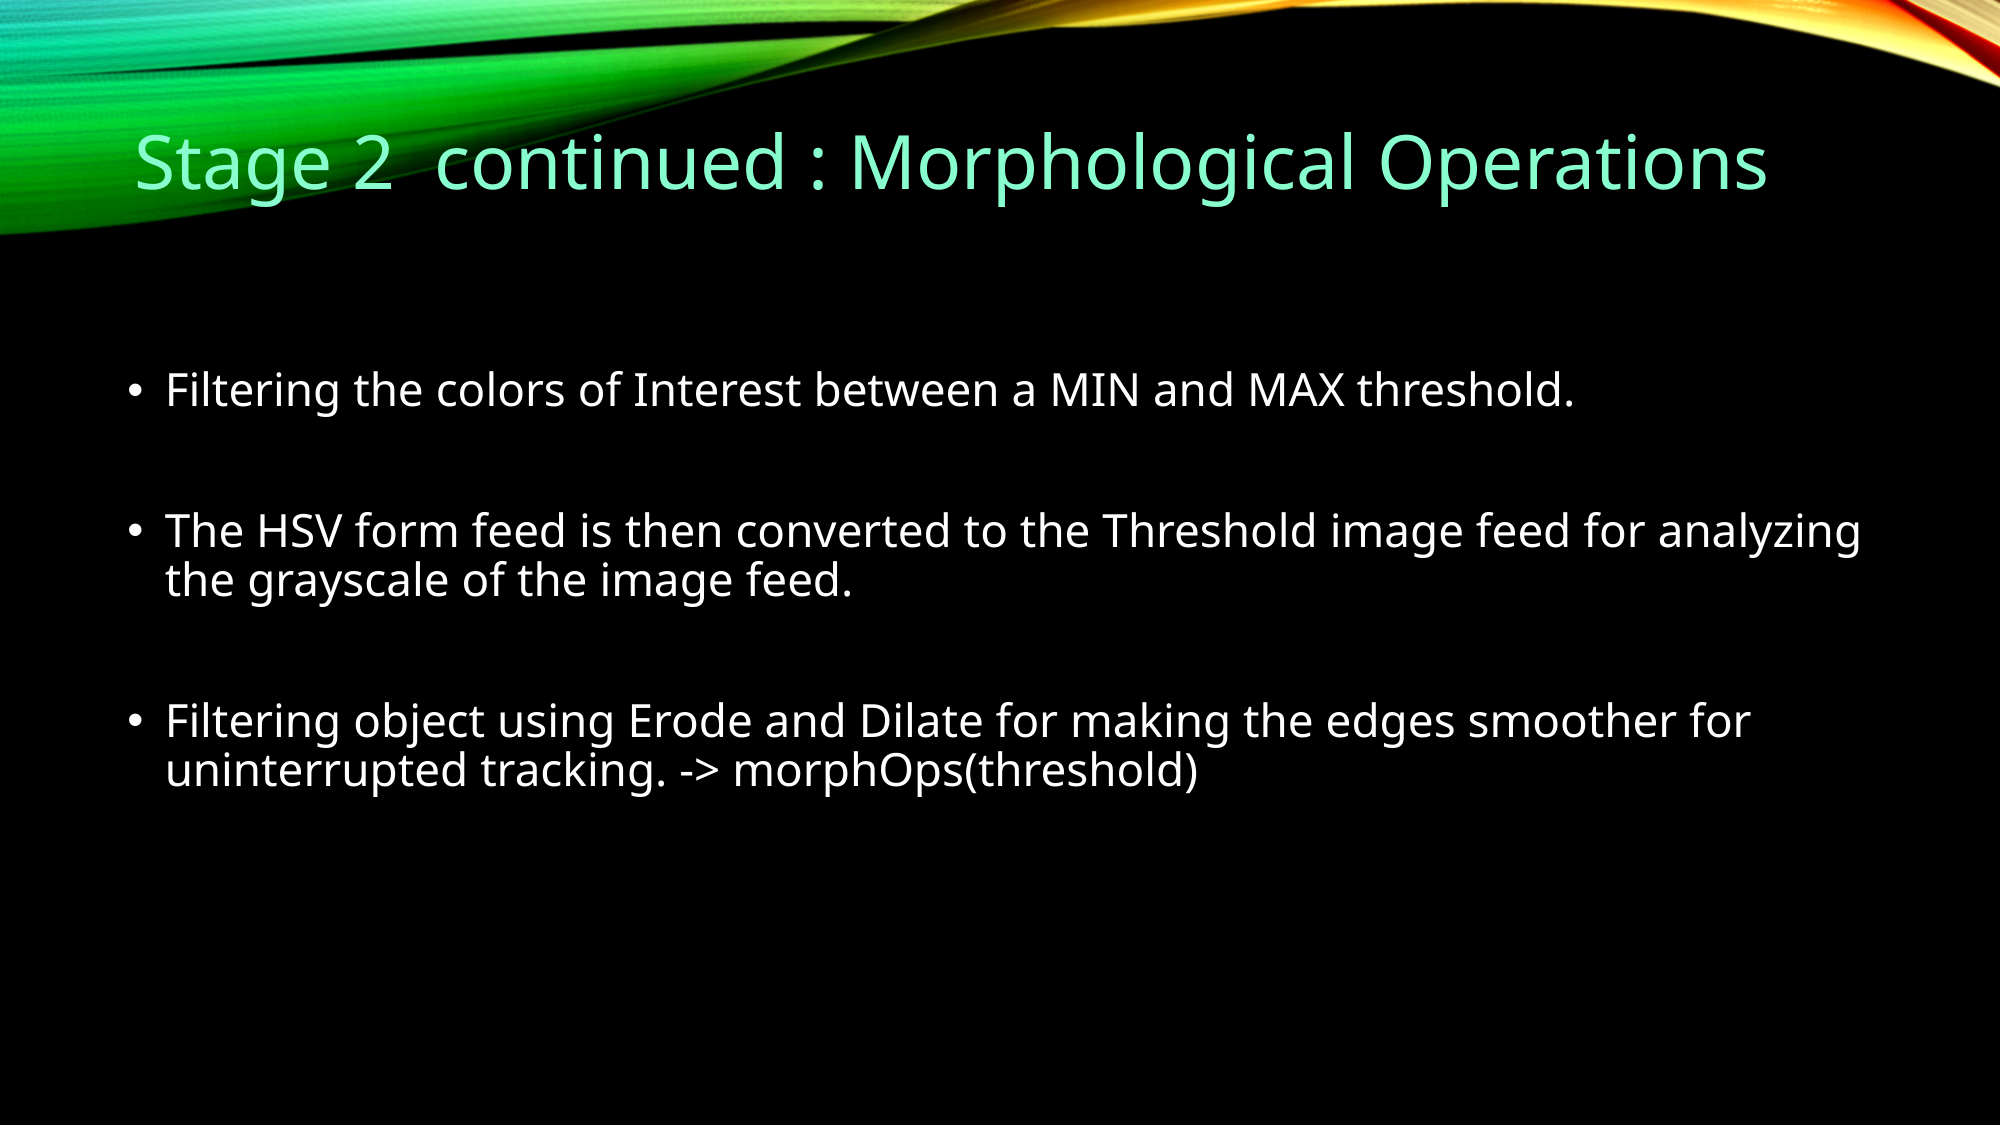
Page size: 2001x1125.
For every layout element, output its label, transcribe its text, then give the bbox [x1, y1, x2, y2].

text_box Filtering the colors of Interest between a MIN and MAX threshold. The HSV form feed is then converted to the Threshold image feed for analyzing the grayscale of the image feed. Filtering object using Erode and Dilate for making the edges smoother for uninterrupted tracking. -> morphOps(threshold) [112, 359, 1888, 1021]
picture [0, 0, 2000, 237]
text_box Stage 2 continued : Morphological Operations [27, 117, 1786, 330]
